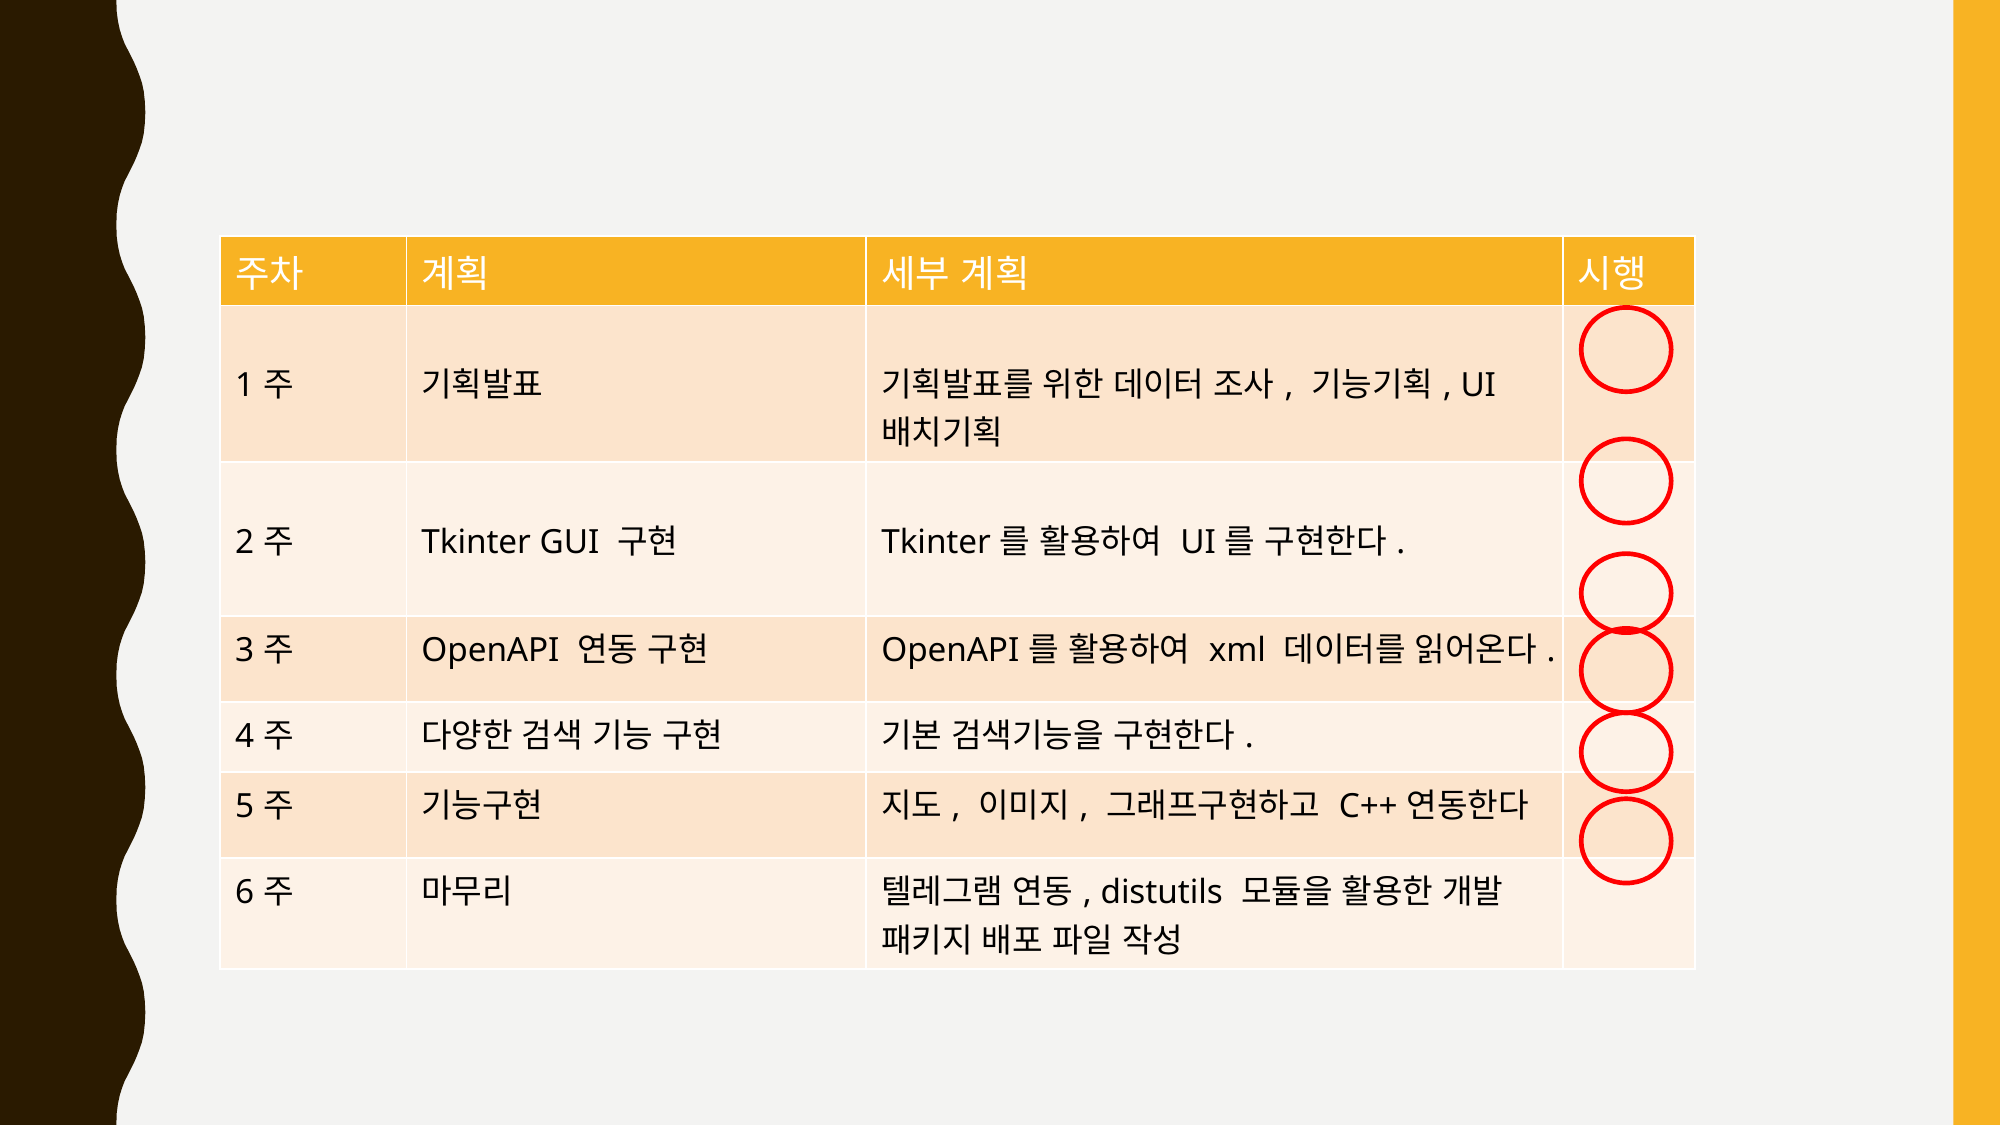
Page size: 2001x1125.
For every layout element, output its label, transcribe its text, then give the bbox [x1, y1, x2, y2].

table_cell 기본 검색기능을 구현한다. [867, 703, 1562, 771]
table_cell [1564, 859, 1694, 968]
text_box [1580, 797, 1673, 885]
table_cell [1564, 306, 1694, 461]
table_cell [1640, 703, 1694, 771]
text_box [1580, 437, 1673, 525]
table_header 계획 [407, 237, 865, 305]
table_cell 지도, 이미지, 그래프구현하고 C++연동한다 [867, 773, 1562, 857]
table_cell Tkinter GUI 구현 [407, 463, 865, 615]
table_cell 텔레그램 연동, distutils 모듈을 활용한 개발 패키지 배포 파일 작성 [867, 859, 1562, 968]
table_cell Tkinter를 활용하여 UI를 구현한다. [867, 463, 1562, 615]
table_header 주차 [221, 237, 406, 305]
table_cell 3주 [221, 617, 406, 701]
table_header 세부 계획 [867, 237, 1562, 305]
table_cell 기능구현 [407, 773, 865, 857]
table_cell OpenAPI 연동 구현 [407, 617, 865, 701]
table_cell [1564, 463, 1694, 615]
text_box [1580, 552, 1673, 631]
table_cell 5주 [221, 773, 406, 857]
table_cell [1564, 617, 1607, 701]
table_cell [1646, 617, 1694, 701]
table_cell OpenAPI를 활용하여 xml 데이터를 읽어온다. [867, 617, 1562, 701]
table_cell [1564, 773, 1694, 857]
table_cell 마무리 [407, 859, 865, 968]
table_header 시행 [1564, 237, 1694, 305]
table_cell 기획발표 [407, 306, 865, 461]
text_box [1580, 711, 1673, 793]
table_cell 기획발표를 위한 데이터 조사, 기능기획, UI 배치기획 [867, 306, 1562, 461]
table_cell 6주 [221, 859, 406, 968]
text_box [1580, 627, 1673, 713]
text_box [1580, 306, 1673, 393]
table_cell 1주 [221, 306, 406, 461]
table_cell [1564, 703, 1613, 771]
table_cell 다양한 검색 기능 구현 [407, 703, 865, 771]
table_cell 2주 [221, 463, 406, 615]
table_cell 4주 [221, 703, 406, 771]
